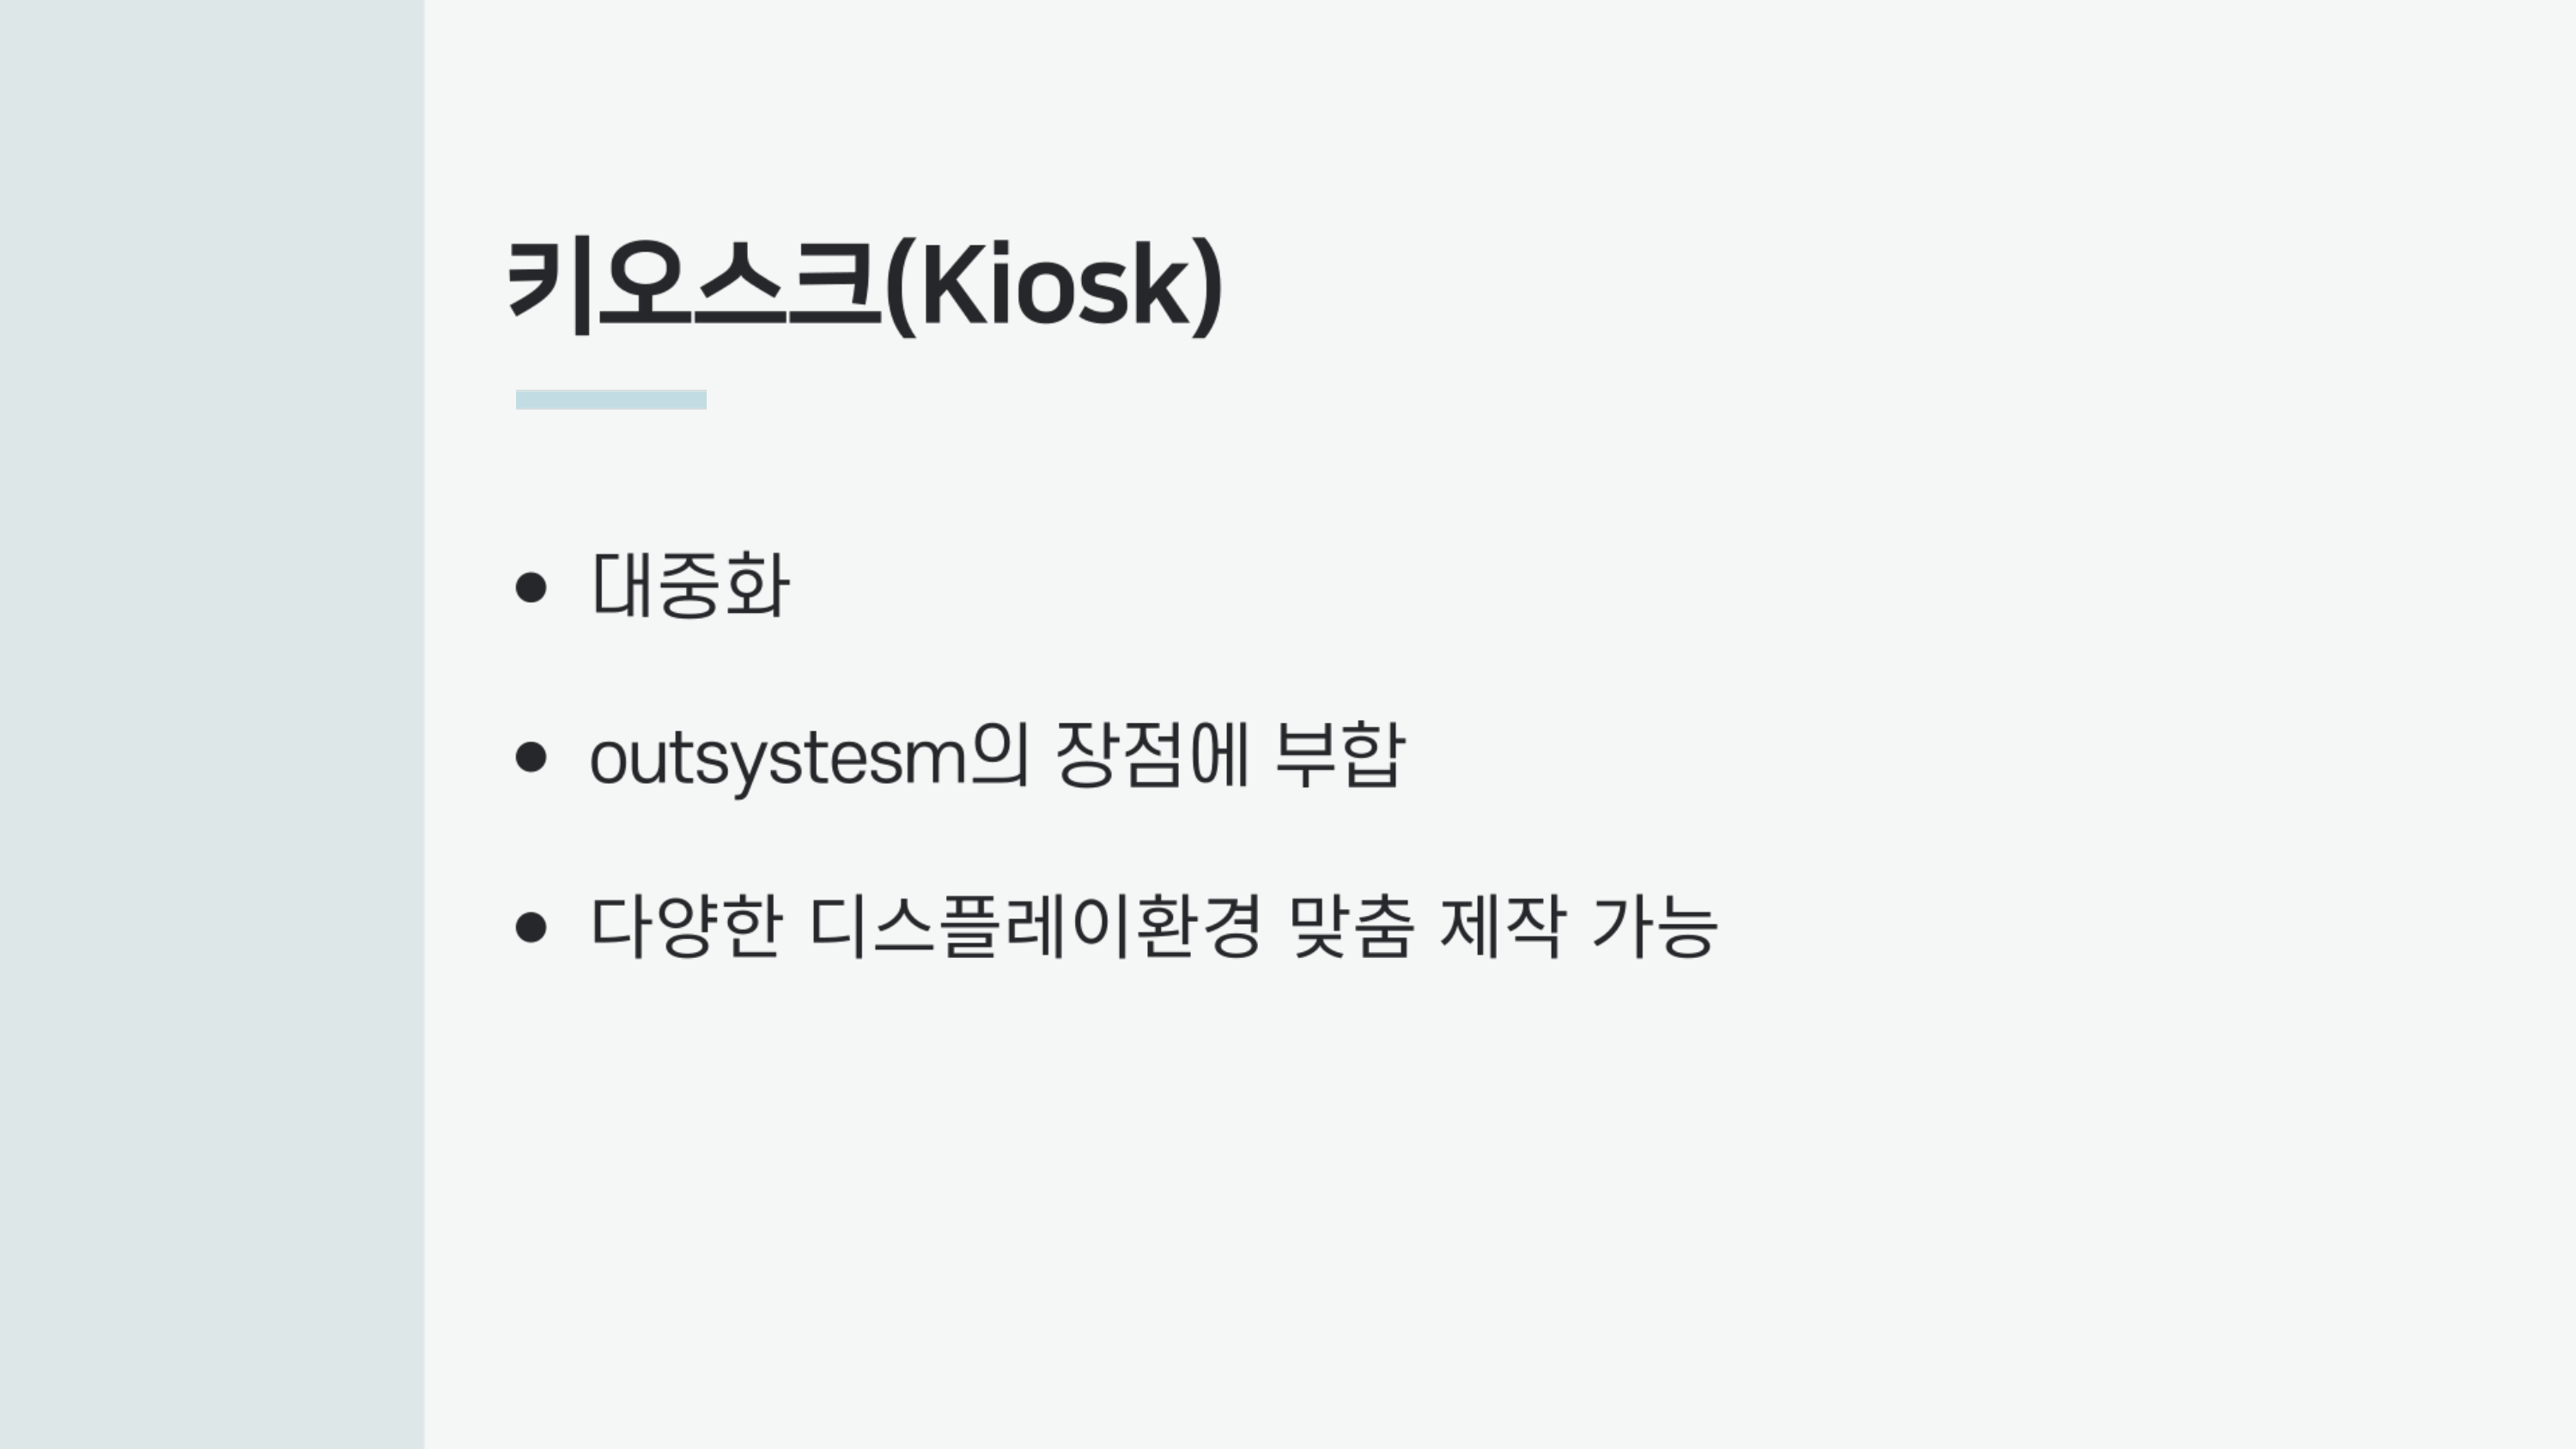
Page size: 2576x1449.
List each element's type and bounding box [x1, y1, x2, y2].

picture [491, 525, 1757, 991]
text_box [516, 365, 707, 435]
picture [486, 198, 1285, 388]
text_box [0, 0, 425, 1449]
